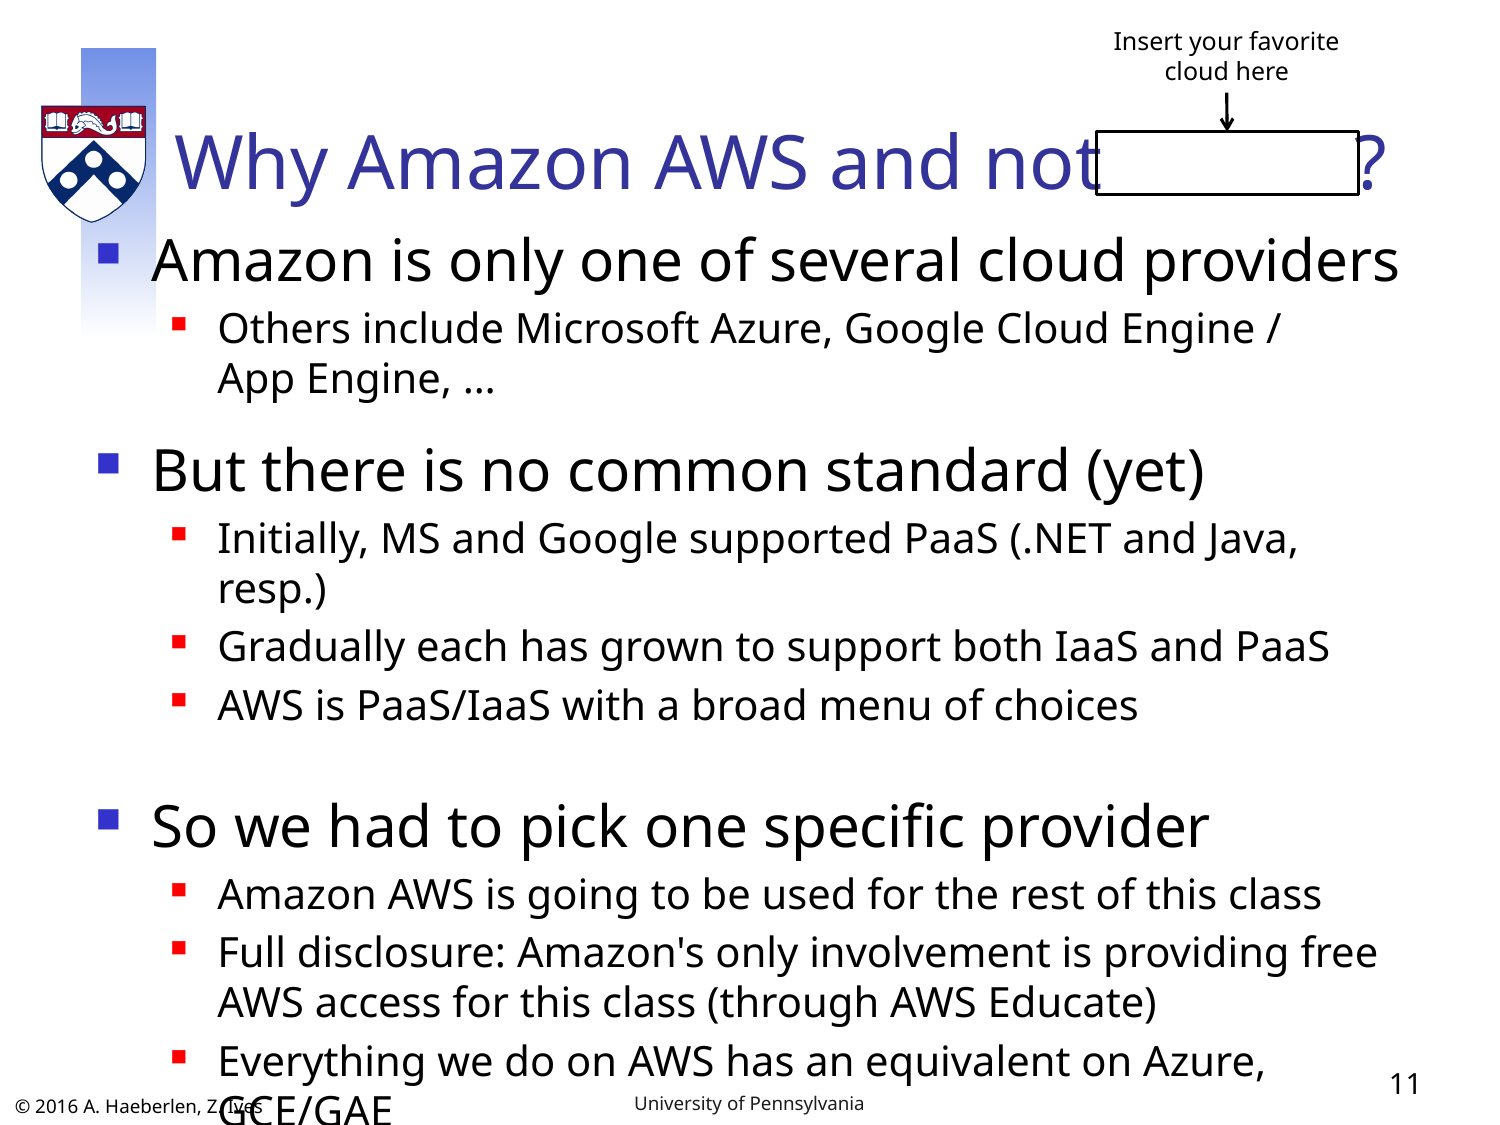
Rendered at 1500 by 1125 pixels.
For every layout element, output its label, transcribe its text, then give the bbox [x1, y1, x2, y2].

picture [39, 103, 148, 225]
title Why Amazon AWS and not ? [158, 49, 1438, 213]
text_box [1096, 131, 1359, 195]
footer University of Pennsylvania [512, 1083, 987, 1125]
text_box Insert your favorite cloud here [1098, 18, 1355, 93]
list Amazon is only one of several cloud providers Others include Microsoft Azure, Google Cloud Engine / App Engine, … But there is no common standard (yet) Initially, MS and Google supported PaaS (.NET and Java, resp.) Gradually each has grown to support both IaaS and PaaS AWS is PaaS/IaaS with a broad menu of choices So we had to pick one specific provider Amazon AWS is going to be used for the rest of this class Full disclosure: Amazon's only involvement is providing free AWS access for this class (through AWS Educate) Everything we do on AWS has an equivalent on Azure, GCE/GAE [80, 215, 1419, 1038]
slide_number 11 [1124, 1037, 1438, 1113]
